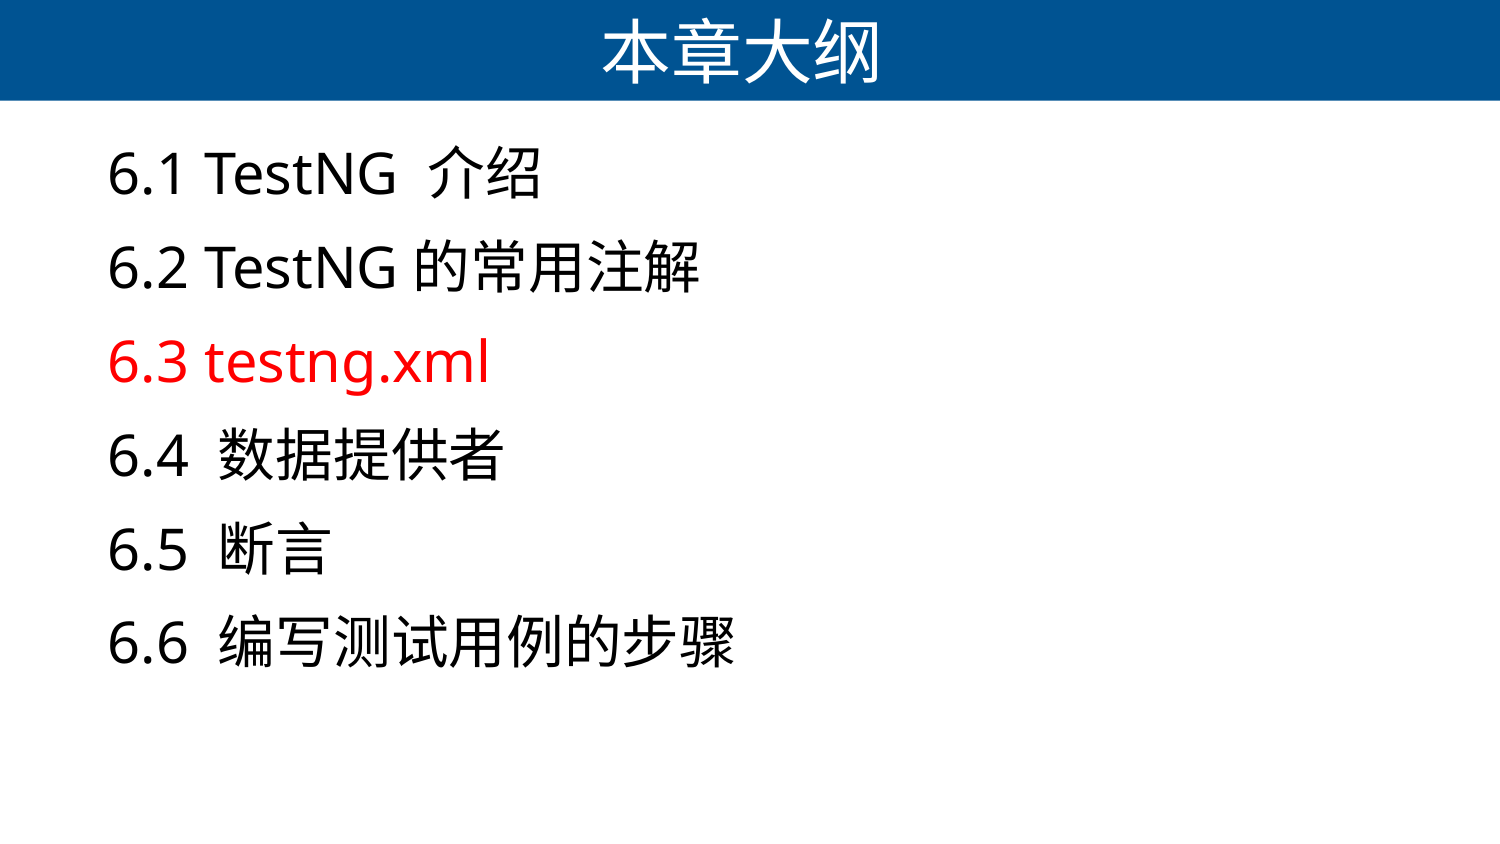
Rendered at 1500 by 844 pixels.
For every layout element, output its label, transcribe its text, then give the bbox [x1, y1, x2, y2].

list 6.1 TestNG 介绍 6.2 TestNG的常用注解 6.3 testng.xml 6.4 数据提供者 6.5 断言 6.6 编写测试用例的步骤 [75, 129, 1426, 687]
title 本章大纲 [2, 0, 1483, 101]
